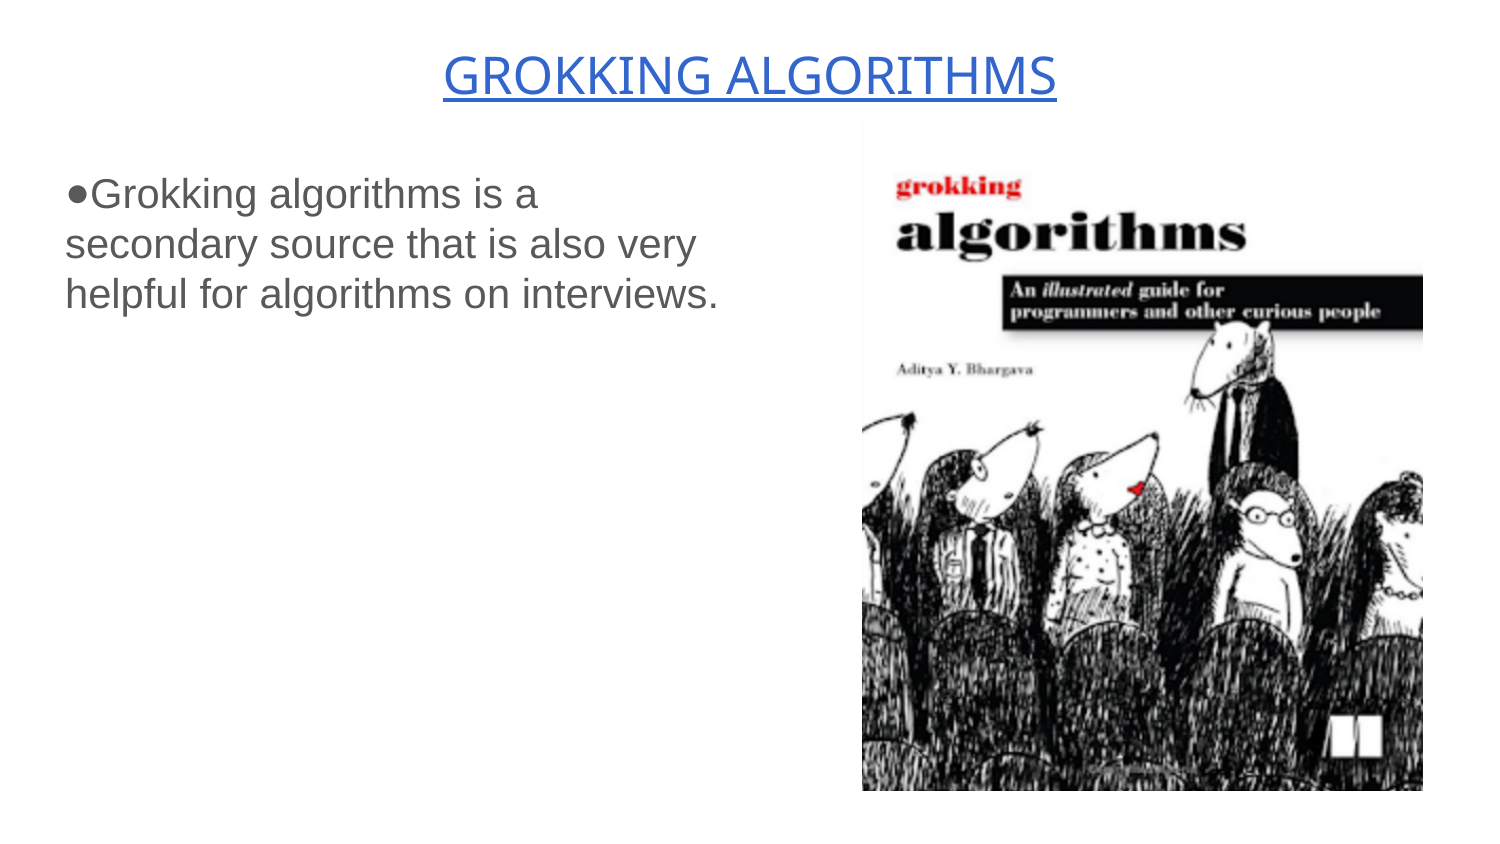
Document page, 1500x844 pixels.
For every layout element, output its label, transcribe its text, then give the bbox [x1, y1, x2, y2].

picture [862, 121, 1423, 791]
title GROKKING ALGORITHMS [0, 37, 1500, 110]
subtitle Grokking algorithms is a secondary source that is also very helpful for algorithms on interviews. [50, 159, 750, 810]
